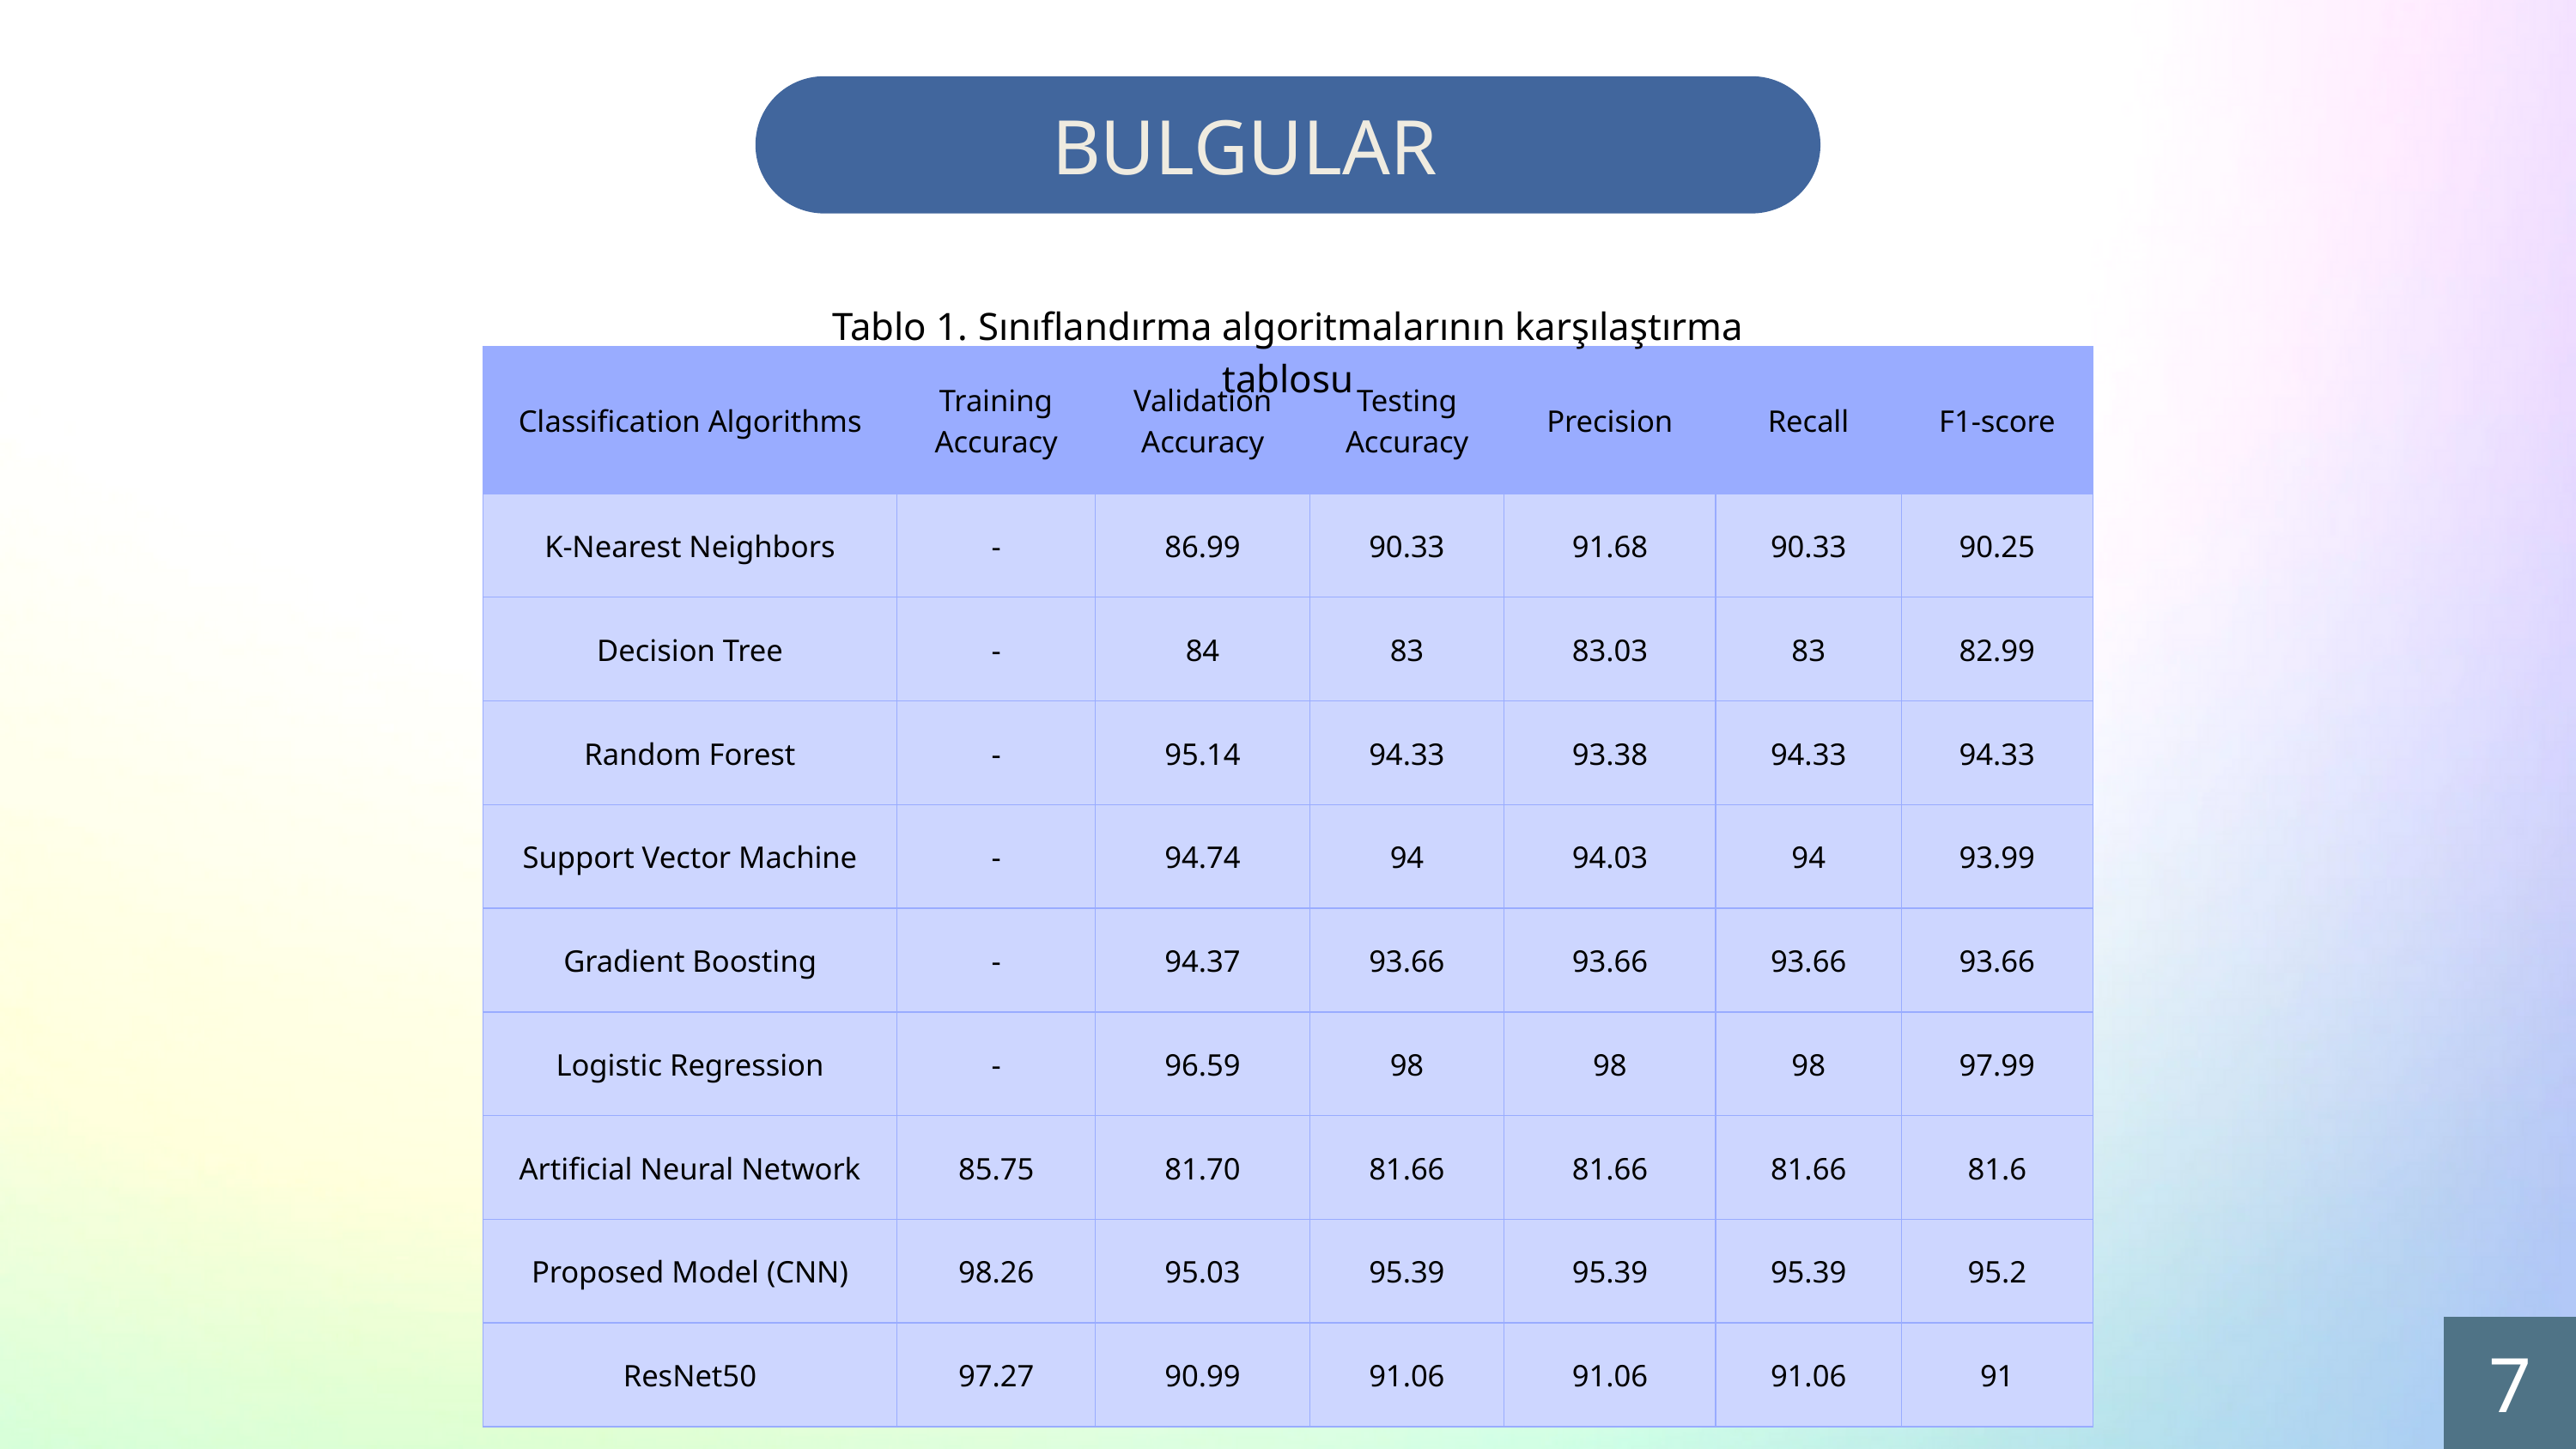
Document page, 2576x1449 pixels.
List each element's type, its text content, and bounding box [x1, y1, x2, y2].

table_cell 91.06 [1504, 1324, 1715, 1426]
table_cell - [897, 805, 1095, 907]
table_cell Decision Tree [483, 597, 896, 700]
table_cell K-Nearest Neighbors [483, 494, 896, 597]
table_cell 94.37 [1096, 909, 1309, 1011]
table_cell 94.33 [1310, 701, 1504, 804]
table_cell Random Forest [483, 701, 896, 804]
table_cell 90.99 [1096, 1324, 1309, 1426]
table_cell 81.66 [1504, 1116, 1715, 1219]
table_cell 81.6 [1902, 1116, 2093, 1219]
table_cell 90.33 [1310, 494, 1504, 597]
text_box Tablo 1. Sınıflandırma algoritmalarının karşılaştırma tablosu [793, 294, 1783, 401]
table_cell 91 [1902, 1324, 2093, 1426]
table_cell 94 [1310, 805, 1504, 907]
table_cell Support Vector Machine [483, 805, 896, 907]
table_cell 95.03 [1096, 1220, 1309, 1322]
table_cell 95.39 [1310, 1220, 1504, 1322]
table_header Precision [1504, 401, 1715, 493]
table_cell - [897, 1013, 1095, 1115]
table_cell 94.74 [1096, 805, 1309, 907]
table_cell 82.99 [1902, 597, 2093, 700]
table_cell Logistic Regression [483, 1013, 896, 1115]
table_cell 95.2 [1902, 1220, 2093, 1322]
table_cell 98.26 [897, 1220, 1095, 1322]
table_cell 83 [1716, 597, 1901, 700]
table_cell 91.06 [1310, 1324, 1504, 1426]
text_box [0, 0, 2576, 1449]
table_cell - [897, 701, 1095, 804]
table_cell 97.27 [897, 1324, 1095, 1426]
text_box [755, 76, 1821, 214]
table_cell Proposed Model (CNN) [483, 1220, 896, 1322]
table_cell 93.66 [1504, 909, 1715, 1011]
table_header Classification Algorithms [483, 348, 896, 493]
table_cell 86.99 [1096, 494, 1309, 597]
table_cell 98 [1504, 1013, 1715, 1115]
table_cell 96.59 [1096, 1013, 1309, 1115]
table_cell 98 [1716, 1013, 1901, 1115]
table_header F1-score [1902, 348, 2093, 493]
table_cell - [897, 494, 1095, 597]
table_cell 91.06 [1716, 1324, 1901, 1426]
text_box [2444, 1316, 2576, 1449]
table_cell 90.33 [1716, 494, 1901, 597]
table_cell Artificial Neural Network [483, 1116, 896, 1219]
table_cell 93.66 [1716, 909, 1901, 1011]
table_cell 94.03 [1504, 805, 1715, 907]
table_cell 98 [1310, 1013, 1504, 1115]
table_cell 95.14 [1096, 701, 1309, 804]
table_cell 95.39 [1504, 1220, 1715, 1322]
table_cell ResNet50 [483, 1324, 896, 1426]
table_cell 84 [1096, 597, 1309, 700]
table_header Recall [1716, 348, 1901, 493]
table_cell 83 [1310, 597, 1504, 700]
table_cell - [897, 909, 1095, 1011]
table_cell 93.66 [1310, 909, 1504, 1011]
table_cell 93.99 [1902, 805, 2093, 907]
table_cell 94.33 [1716, 701, 1901, 804]
table_cell 94.33 [1902, 701, 2093, 804]
table_cell Gradient Boosting [483, 909, 896, 1011]
table_cell 85.75 [897, 1116, 1095, 1219]
table_header Training Accuracy [897, 401, 1095, 493]
table_cell 93.66 [1902, 909, 2093, 1011]
table_cell 97.99 [1902, 1013, 2093, 1115]
table_cell 90.25 [1902, 494, 2093, 597]
table_cell 83.03 [1504, 597, 1715, 700]
table_header Testing Accuracy [1310, 401, 1504, 493]
table_cell 94 [1716, 805, 1901, 907]
table_cell 93.38 [1504, 701, 1715, 804]
table_header Validation Accuracy [1096, 401, 1309, 493]
table_cell - [897, 597, 1095, 700]
table_cell 95.39 [1716, 1220, 1901, 1322]
table_cell 81.66 [1716, 1116, 1901, 1219]
table_cell 81.70 [1096, 1116, 1309, 1219]
table_cell 91.68 [1504, 494, 1715, 597]
table_cell 81.66 [1310, 1116, 1504, 1219]
